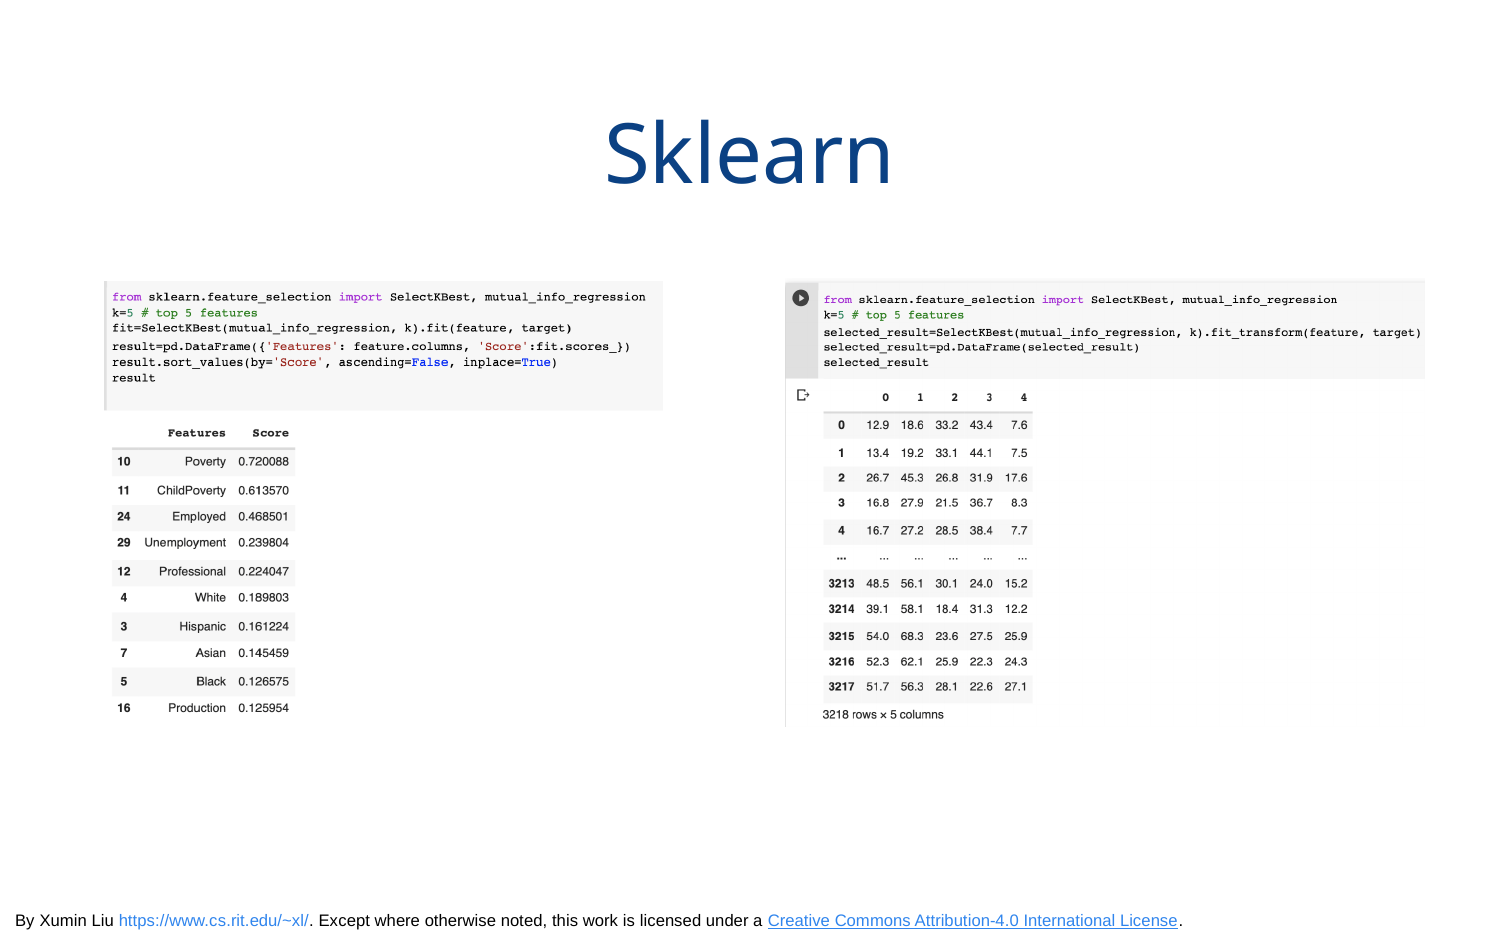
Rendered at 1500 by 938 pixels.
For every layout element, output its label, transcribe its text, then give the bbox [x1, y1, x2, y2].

picture [103, 281, 663, 718]
picture [785, 278, 1425, 727]
title Sklearn [44, 55, 1456, 216]
